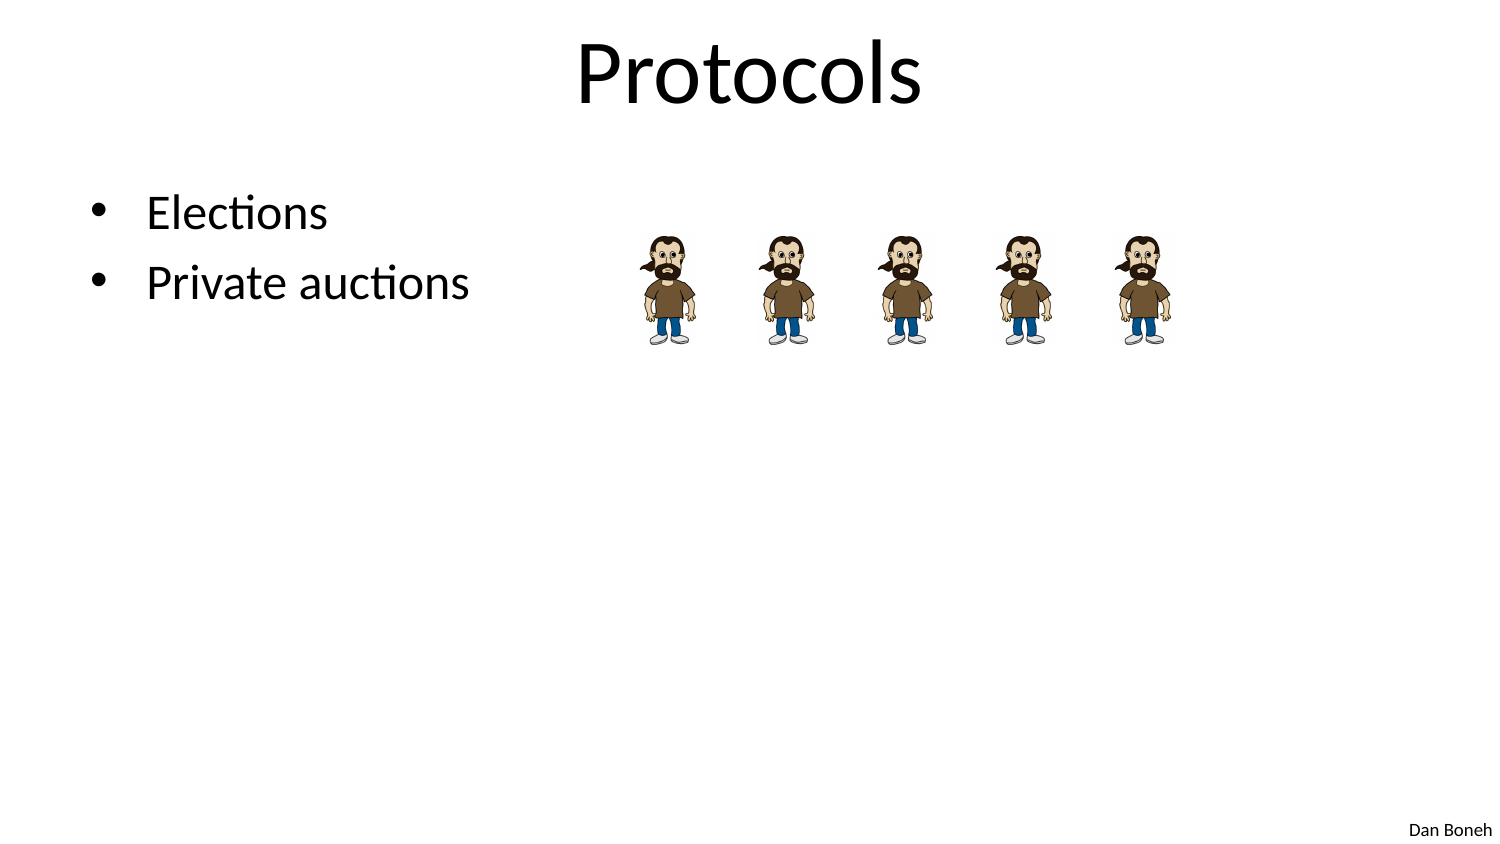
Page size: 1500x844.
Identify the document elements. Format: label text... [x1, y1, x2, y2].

picture [1112, 233, 1174, 348]
picture [755, 233, 818, 348]
picture [637, 233, 699, 348]
picture [874, 233, 937, 348]
list Elections Private auctions [75, 171, 1425, 844]
title Protocols [75, 0, 1425, 138]
picture [993, 233, 1055, 348]
